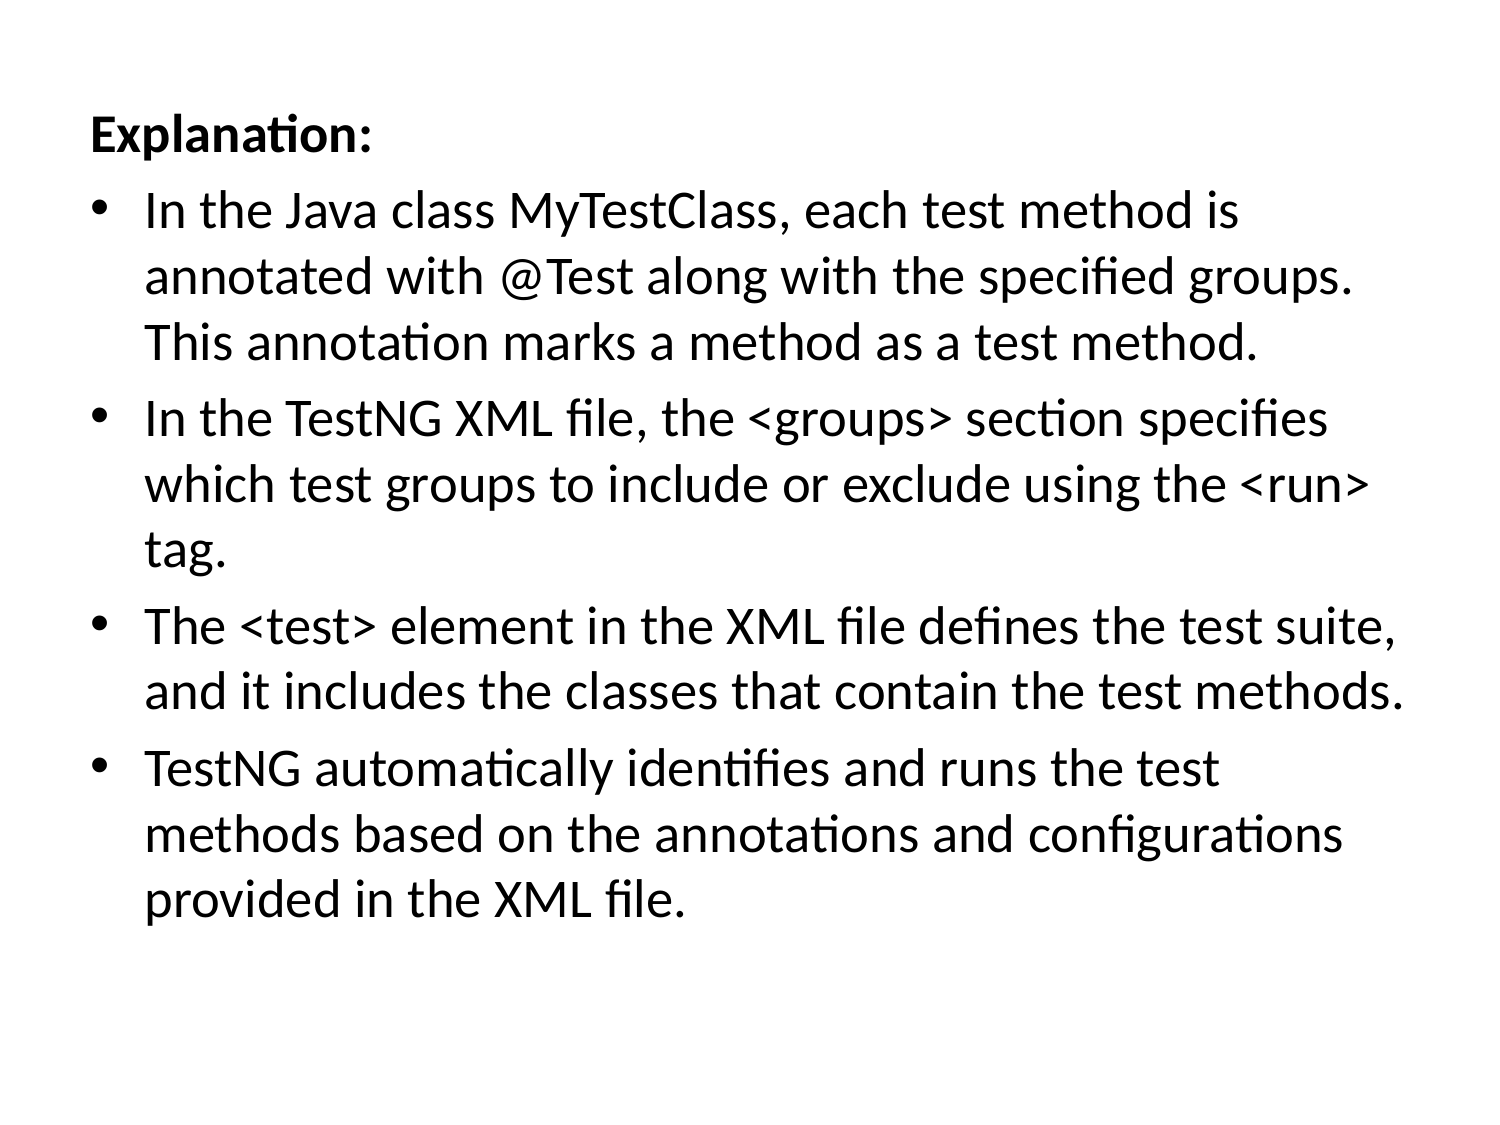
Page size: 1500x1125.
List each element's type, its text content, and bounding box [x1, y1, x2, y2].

list Explanation: In the Java class MyTestClass, each test method is annotated with @Test along with the specified groups. This annotation marks a method as a test method. In the TestNG XML file, the <groups> section specifies which test groups to include or exclude using the <run> tag. The <test> element in the XML file defines the test suite, and it includes the classes that contain the test methods. TestNG automatically identifies and runs the test methods based on the annotations and configurations provided in the XML file. [75, 90, 1425, 1005]
